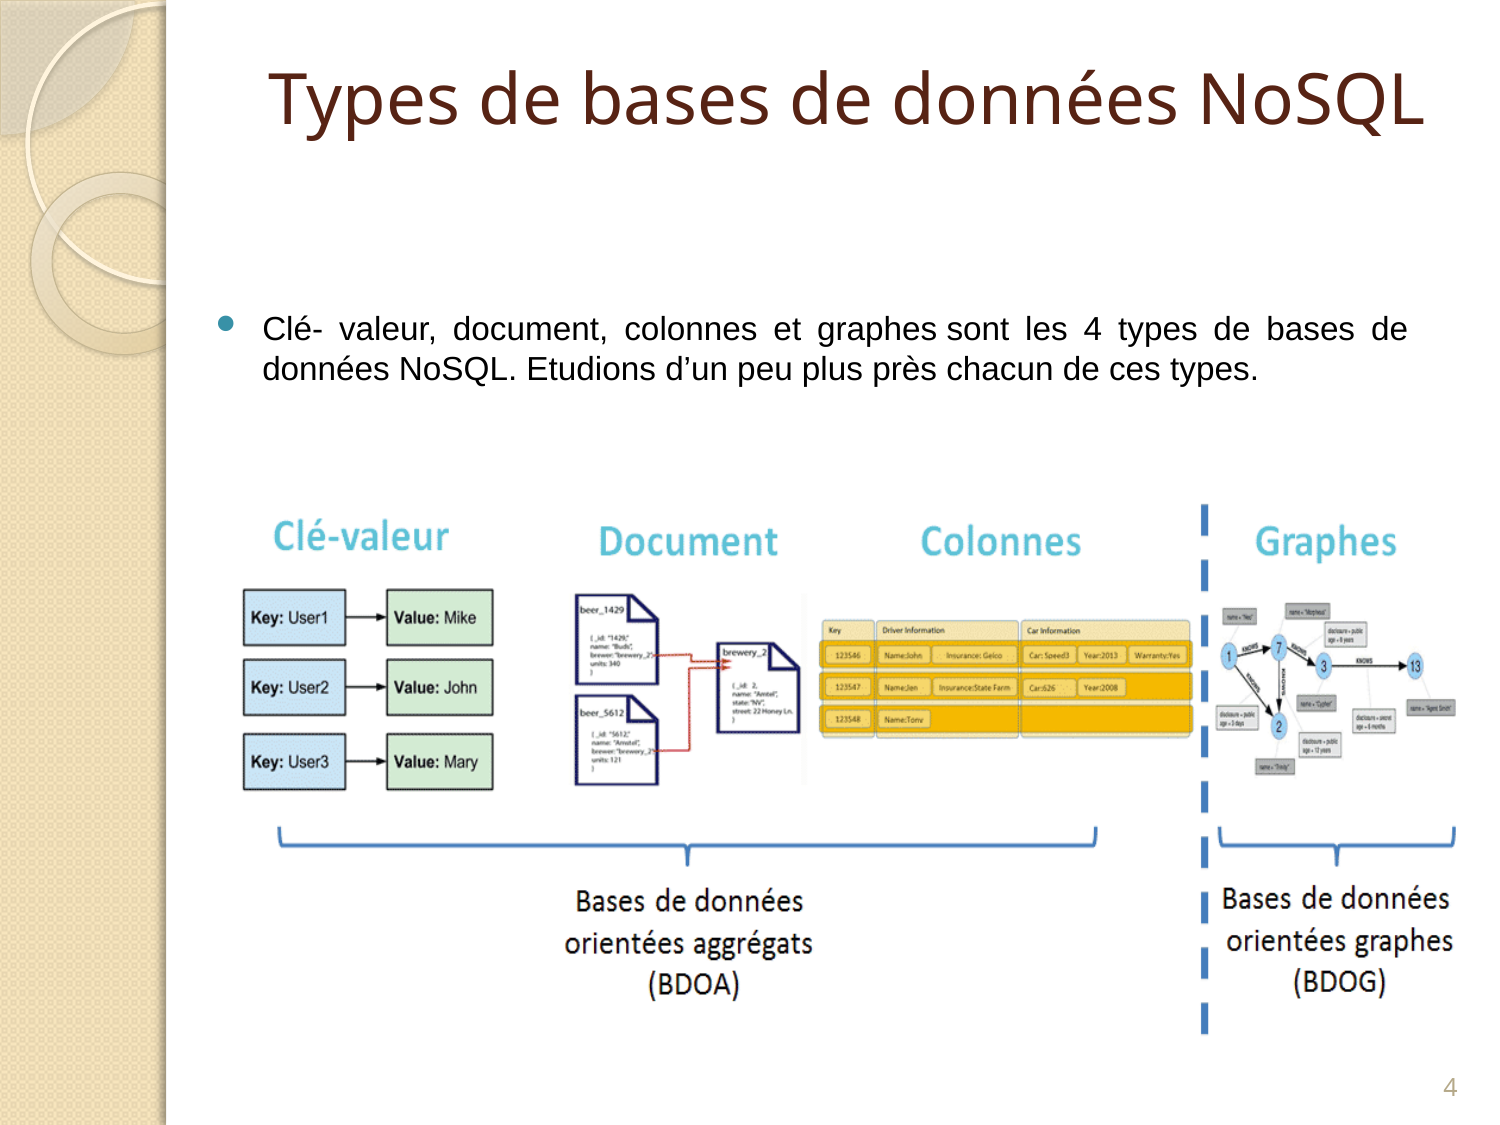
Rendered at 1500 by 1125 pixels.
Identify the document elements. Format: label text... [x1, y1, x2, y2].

picture [212, 487, 1463, 1051]
list Clé- valeur, document, colonnes et graphes sont les 4 types de bases de données NoSQL. Etudions d’un peu plus près chacun de ces types. [187, 299, 1425, 475]
title Types de bases de données NoSQL [235, 45, 1466, 233]
slide_number 4 [1413, 1034, 1488, 1113]
